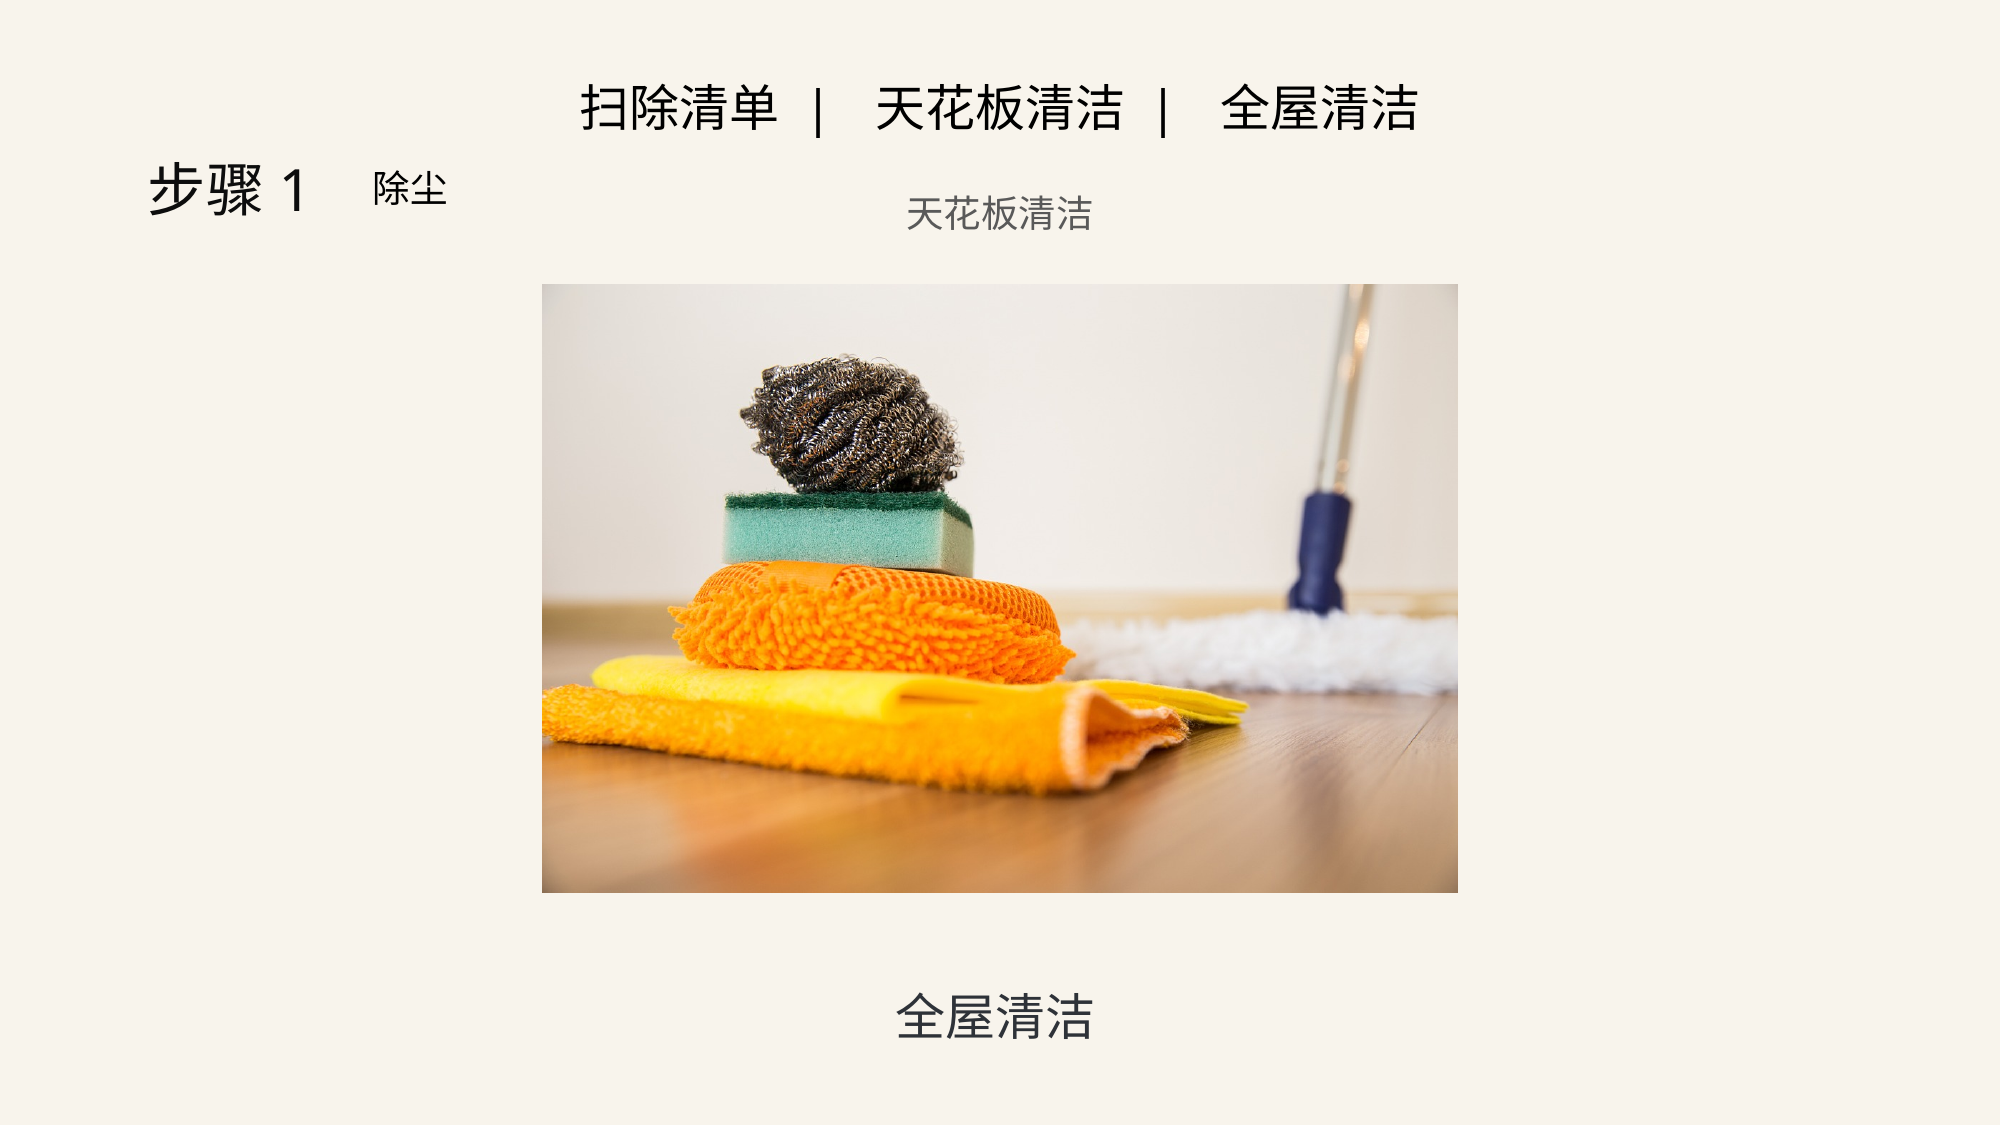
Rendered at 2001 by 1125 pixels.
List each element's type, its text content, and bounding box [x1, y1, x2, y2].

text_box 除尘 [357, 157, 710, 218]
picture [542, 284, 1458, 893]
text_box 天花板清洁 [756, 182, 1243, 243]
text_box 扫除清单 | 天花板清洁 | 全屋清洁 [357, 69, 1643, 145]
text_box 全屋清洁 [133, 978, 1858, 1053]
text_box 步骤1 [133, 145, 358, 230]
